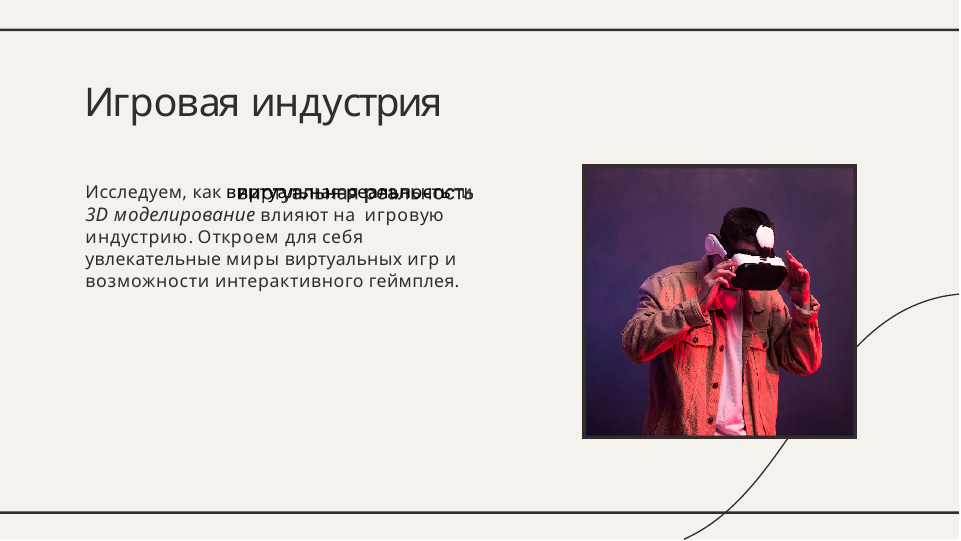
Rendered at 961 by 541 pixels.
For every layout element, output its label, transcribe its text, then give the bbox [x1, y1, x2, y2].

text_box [581, 163, 961, 541]
text_box Исследуем, как виртуальная реальность и 3D моделирование влияют на игровую индустрию. Откроем для себя увлекательные миры виртуальных игр и возможности интерактивного геймплея. [83, 178, 478, 291]
picture [238, 188, 473, 203]
text_box [0, 28, 959, 32]
title Игровая индустрия [82, 74, 473, 167]
